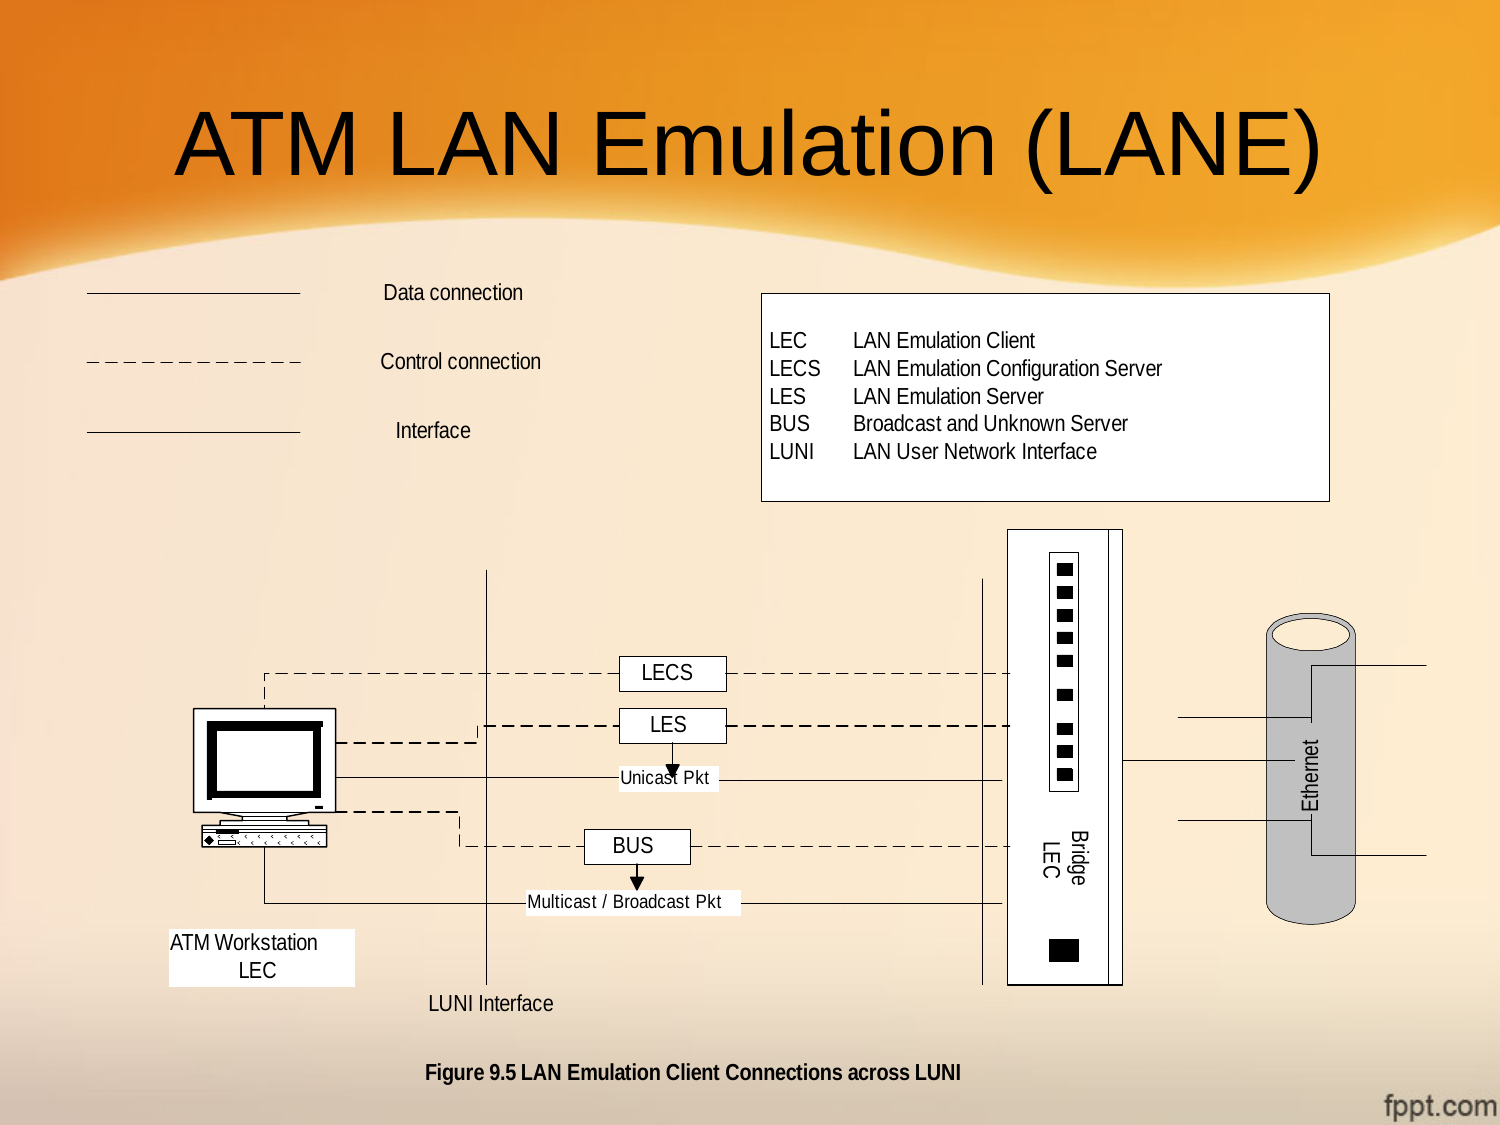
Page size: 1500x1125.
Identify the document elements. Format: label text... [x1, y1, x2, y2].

picture [0, 0, 1500, 1125]
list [81, 269, 1430, 1098]
title ATM LAN Emulation (LANE) [74, 44, 1426, 233]
